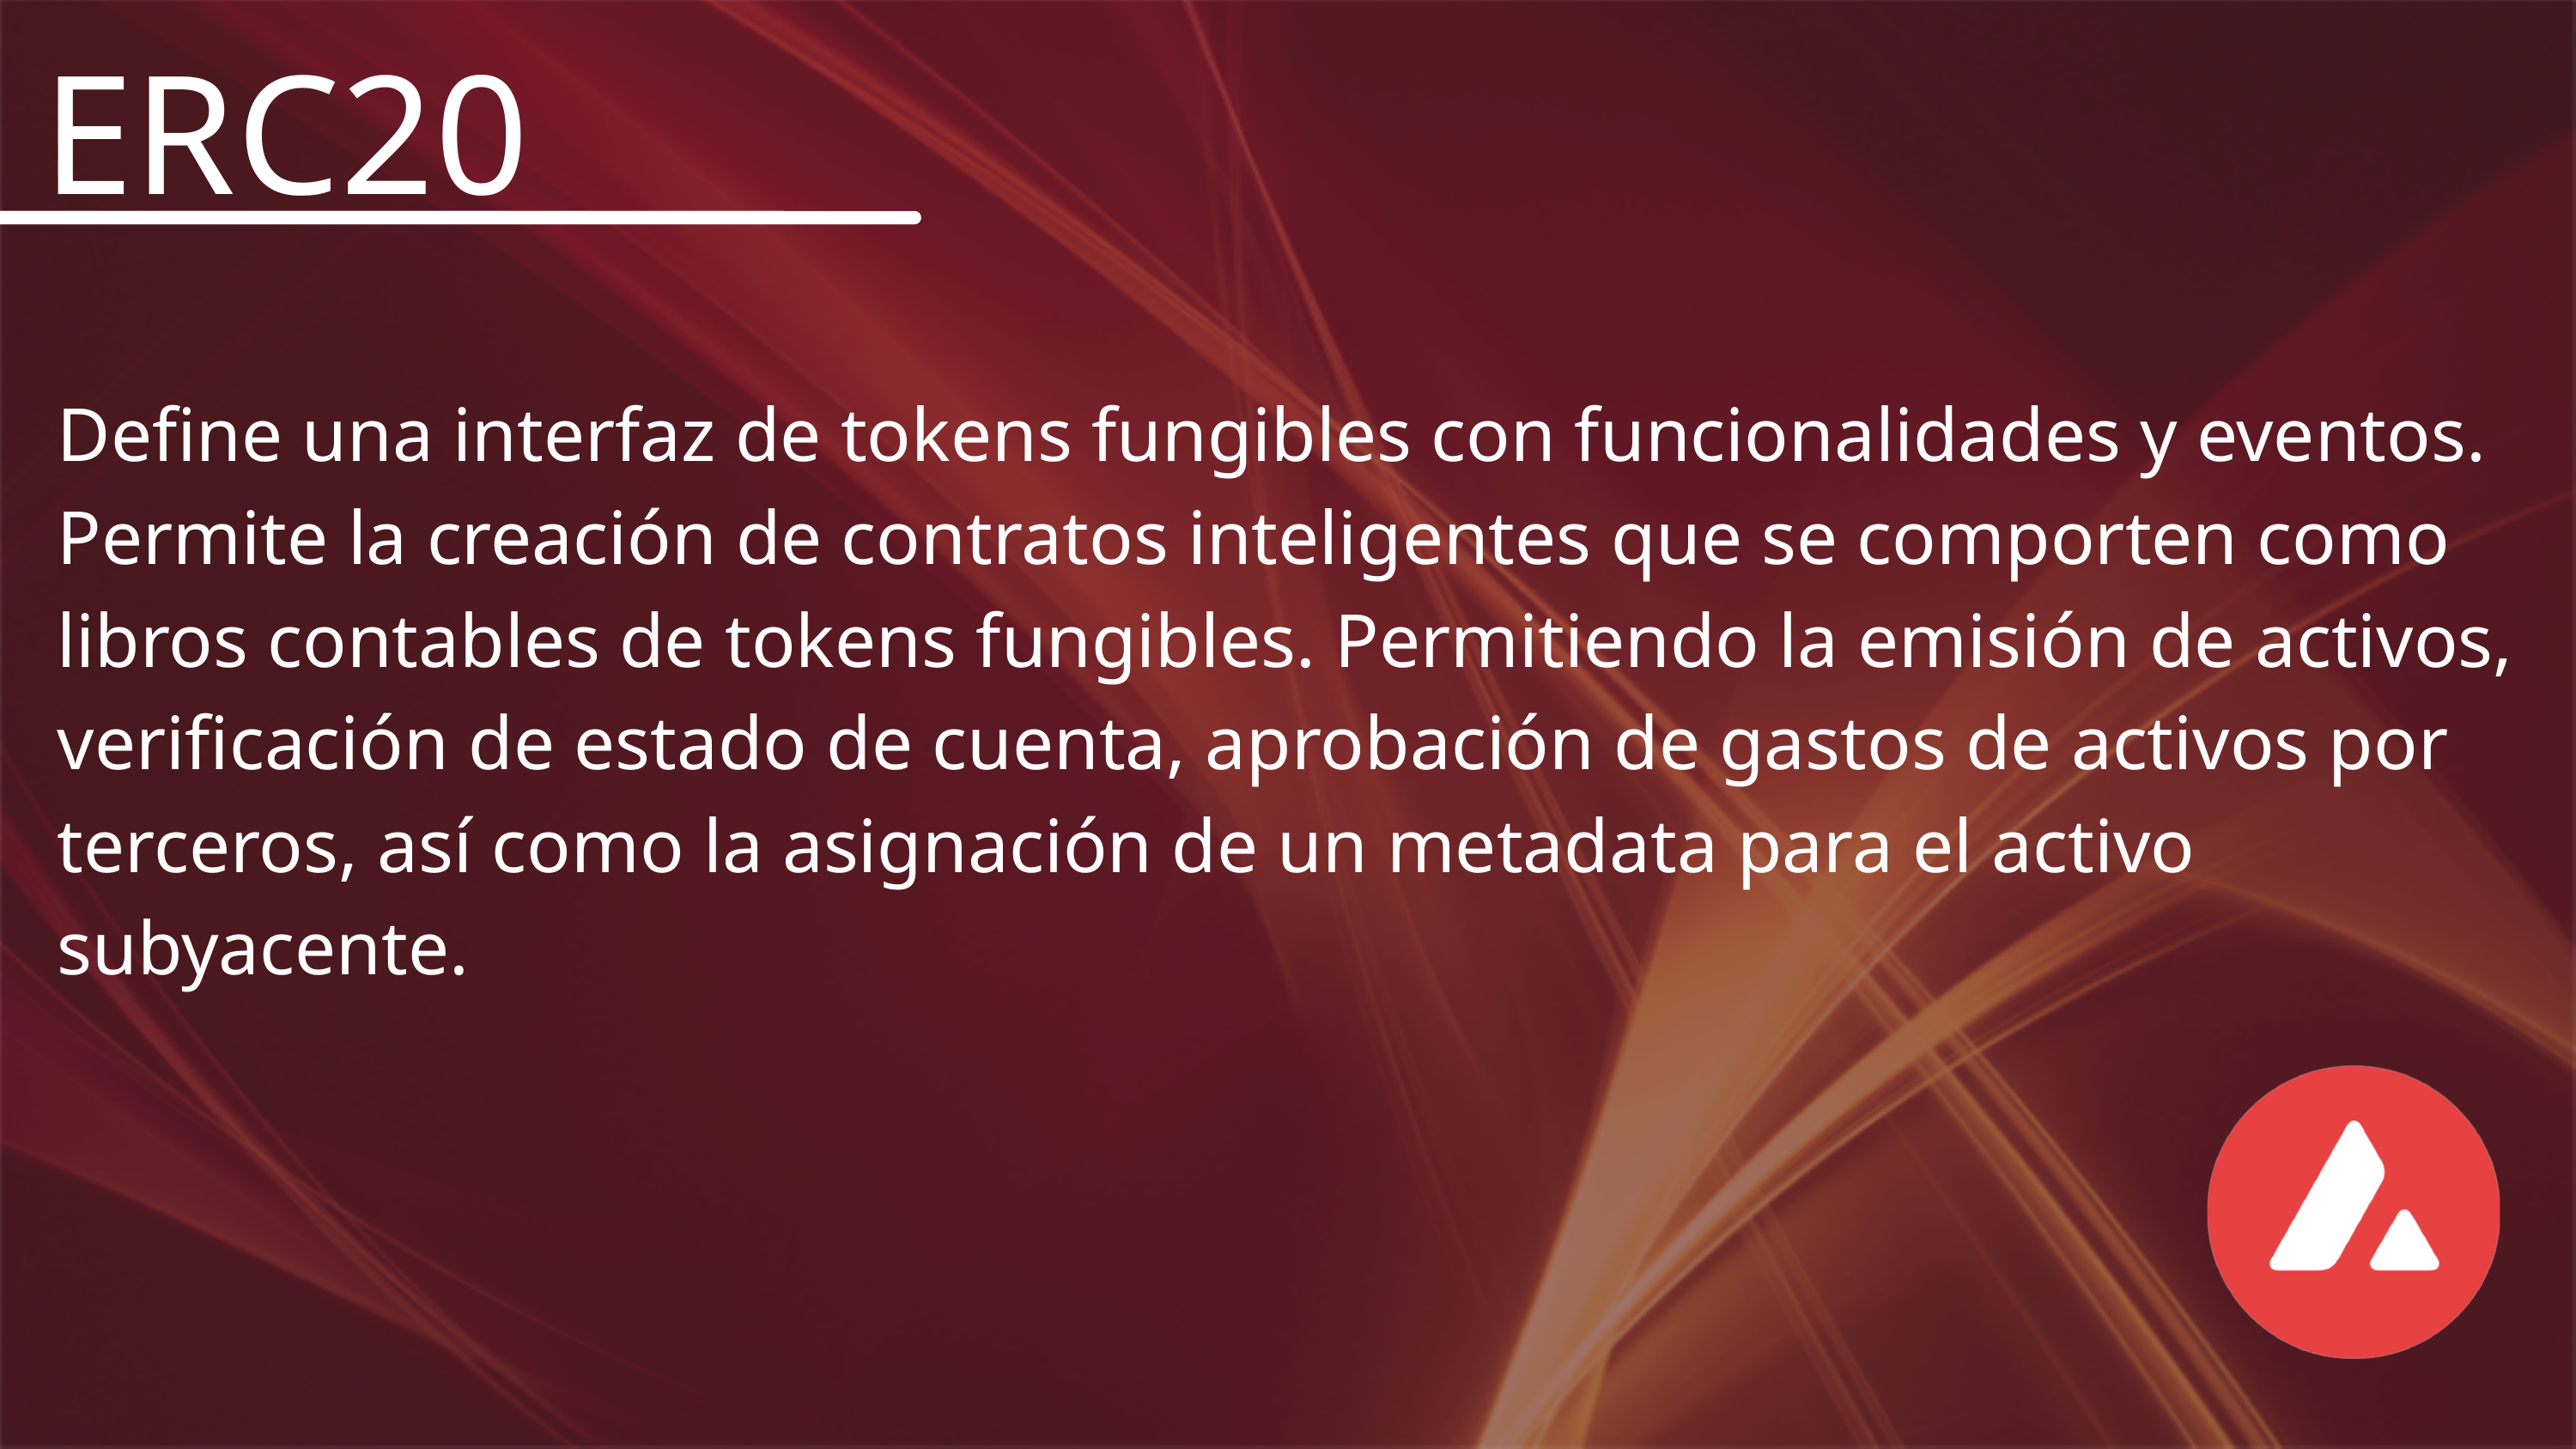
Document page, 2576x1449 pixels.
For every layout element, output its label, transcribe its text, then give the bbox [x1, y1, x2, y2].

text_box [0, 0, 2576, 1449]
text_box ERC20 [39, 0, 533, 227]
text_box Define una interfaz de tokens fungibles con funcionalidades y eventos. Permite la creación de contratos inteligentes que se comporten como libros contables de tokens fungibles. Permitiendo la emisión de activos, verificación de estado de cuenta, aprobación de gastos de activos por terceros, así como la asignación de un metadata para el activo subyacente. [57, 373, 2518, 990]
text_box [2207, 1065, 2500, 1359]
